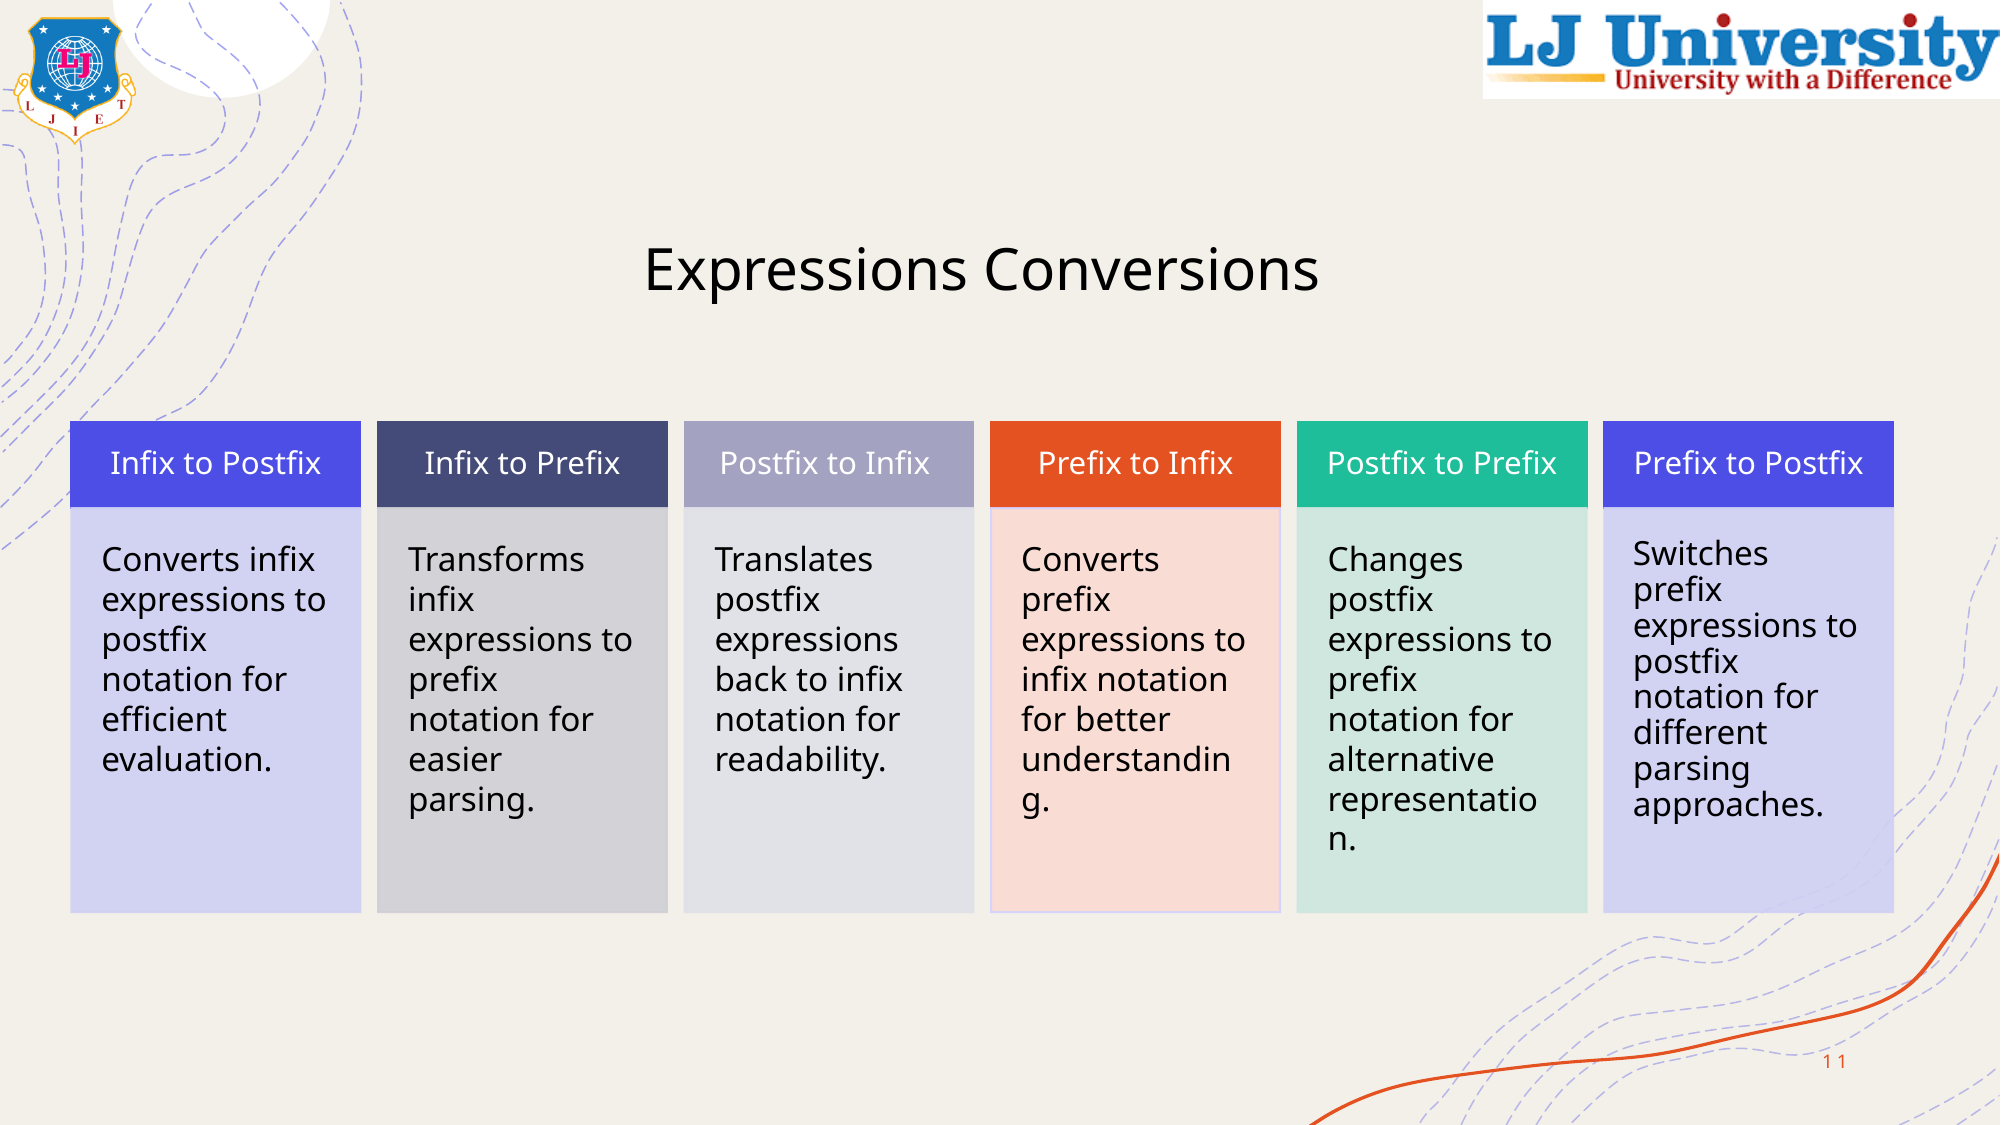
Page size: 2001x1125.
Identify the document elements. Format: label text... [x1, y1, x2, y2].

slide_number 11 [1625, 1042, 1863, 1103]
text_box Expressions Conversions [506, 224, 1459, 309]
picture [13, 17, 136, 145]
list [68, 310, 1896, 1024]
picture [1482, 0, 2000, 100]
